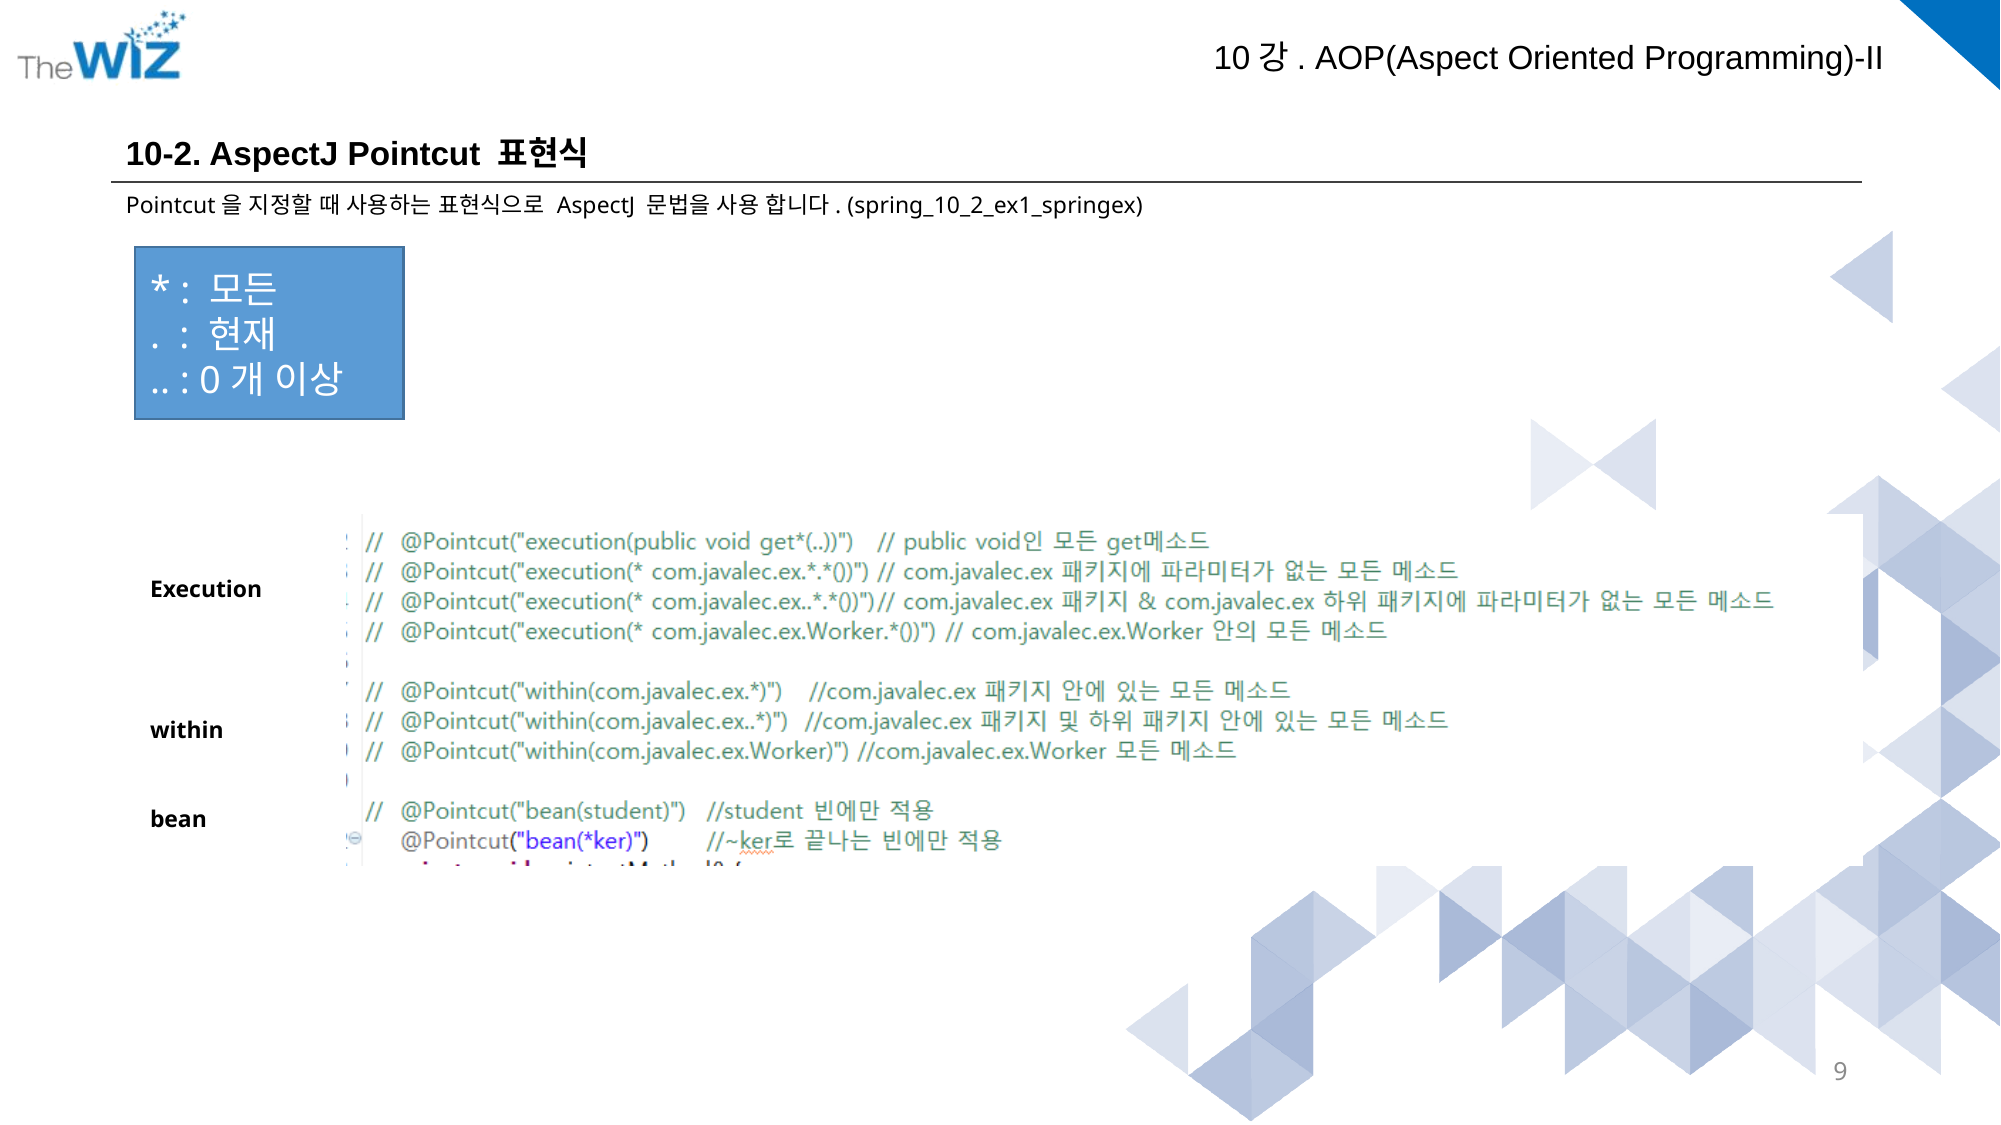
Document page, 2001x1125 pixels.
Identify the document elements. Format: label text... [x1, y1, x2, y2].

text_box * : 모든 . : 현재 .. : 0개 이상 [134, 246, 405, 420]
text_box within [135, 708, 284, 751]
slide_number 9 [1412, 1042, 1863, 1103]
picture [346, 514, 1863, 866]
text_box Pointcut을 지정할 때 사용하는 표현식으로 AspectJ 문법을 사용 합니다. (spring_10_2_ex1_springex) [111, 183, 1863, 226]
picture [0, 0, 215, 90]
text_box bean [135, 797, 284, 840]
text_box Execution [135, 567, 299, 610]
text_box 10-2. AspectJ Pointcut 표현식 [111, 124, 1863, 180]
